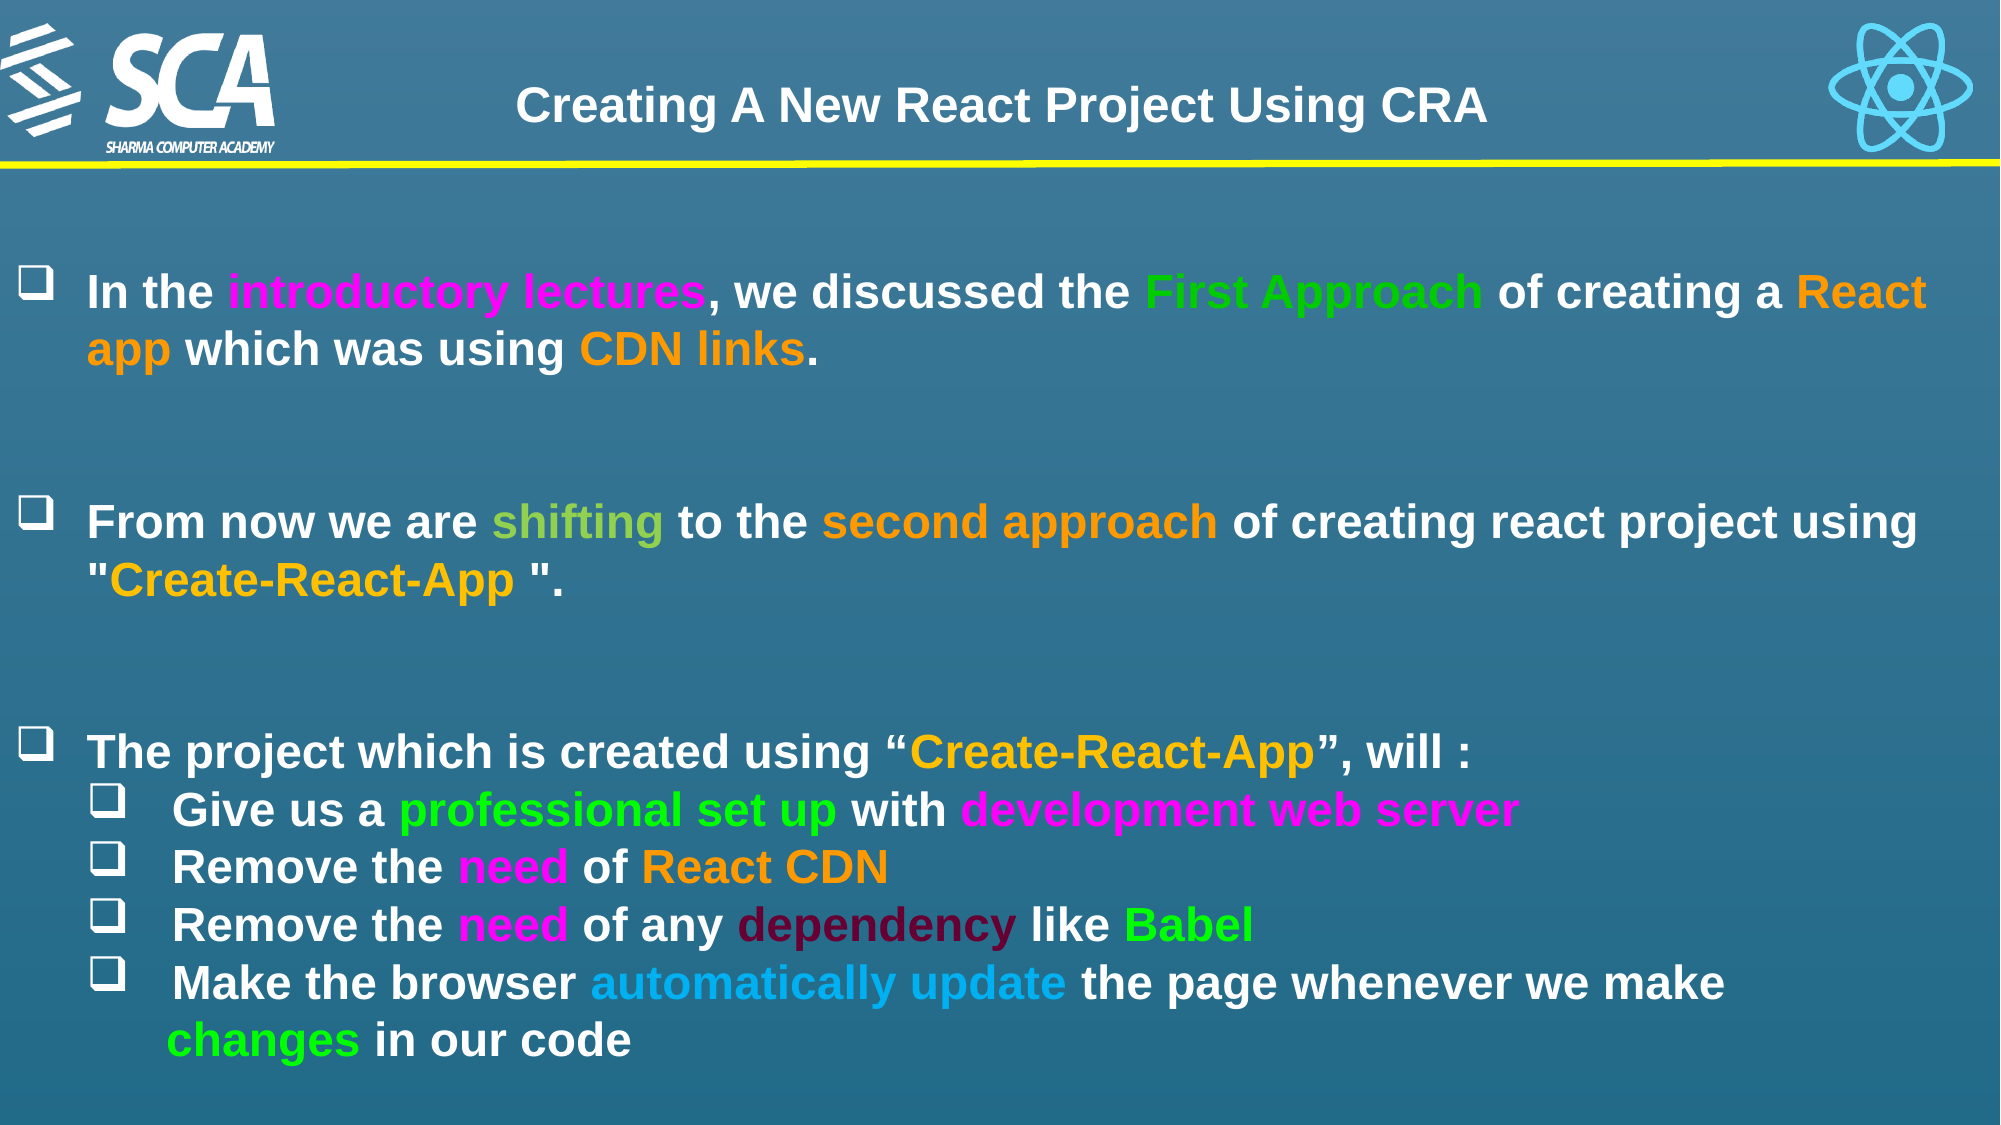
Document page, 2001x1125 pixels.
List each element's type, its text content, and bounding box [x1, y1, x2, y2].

picture [0, 23, 275, 153]
picture [1776, 0, 2000, 176]
text_box In the introductory lectures, we discussed the First Approach of creating a React app which was using CDN links. From now we are shifting to the second approach of creating react project using "Create-React-App ". The project which is created using “Create-React-App”, will : Give us a professional set up with development web server Remove the need of React CDN Remove the need of any dependency like Babel Make the browser automatically update the page whenever we make changes in our code [0, 185, 2000, 1079]
list Creating A New React Project Using CRA [53, 47, 1776, 161]
